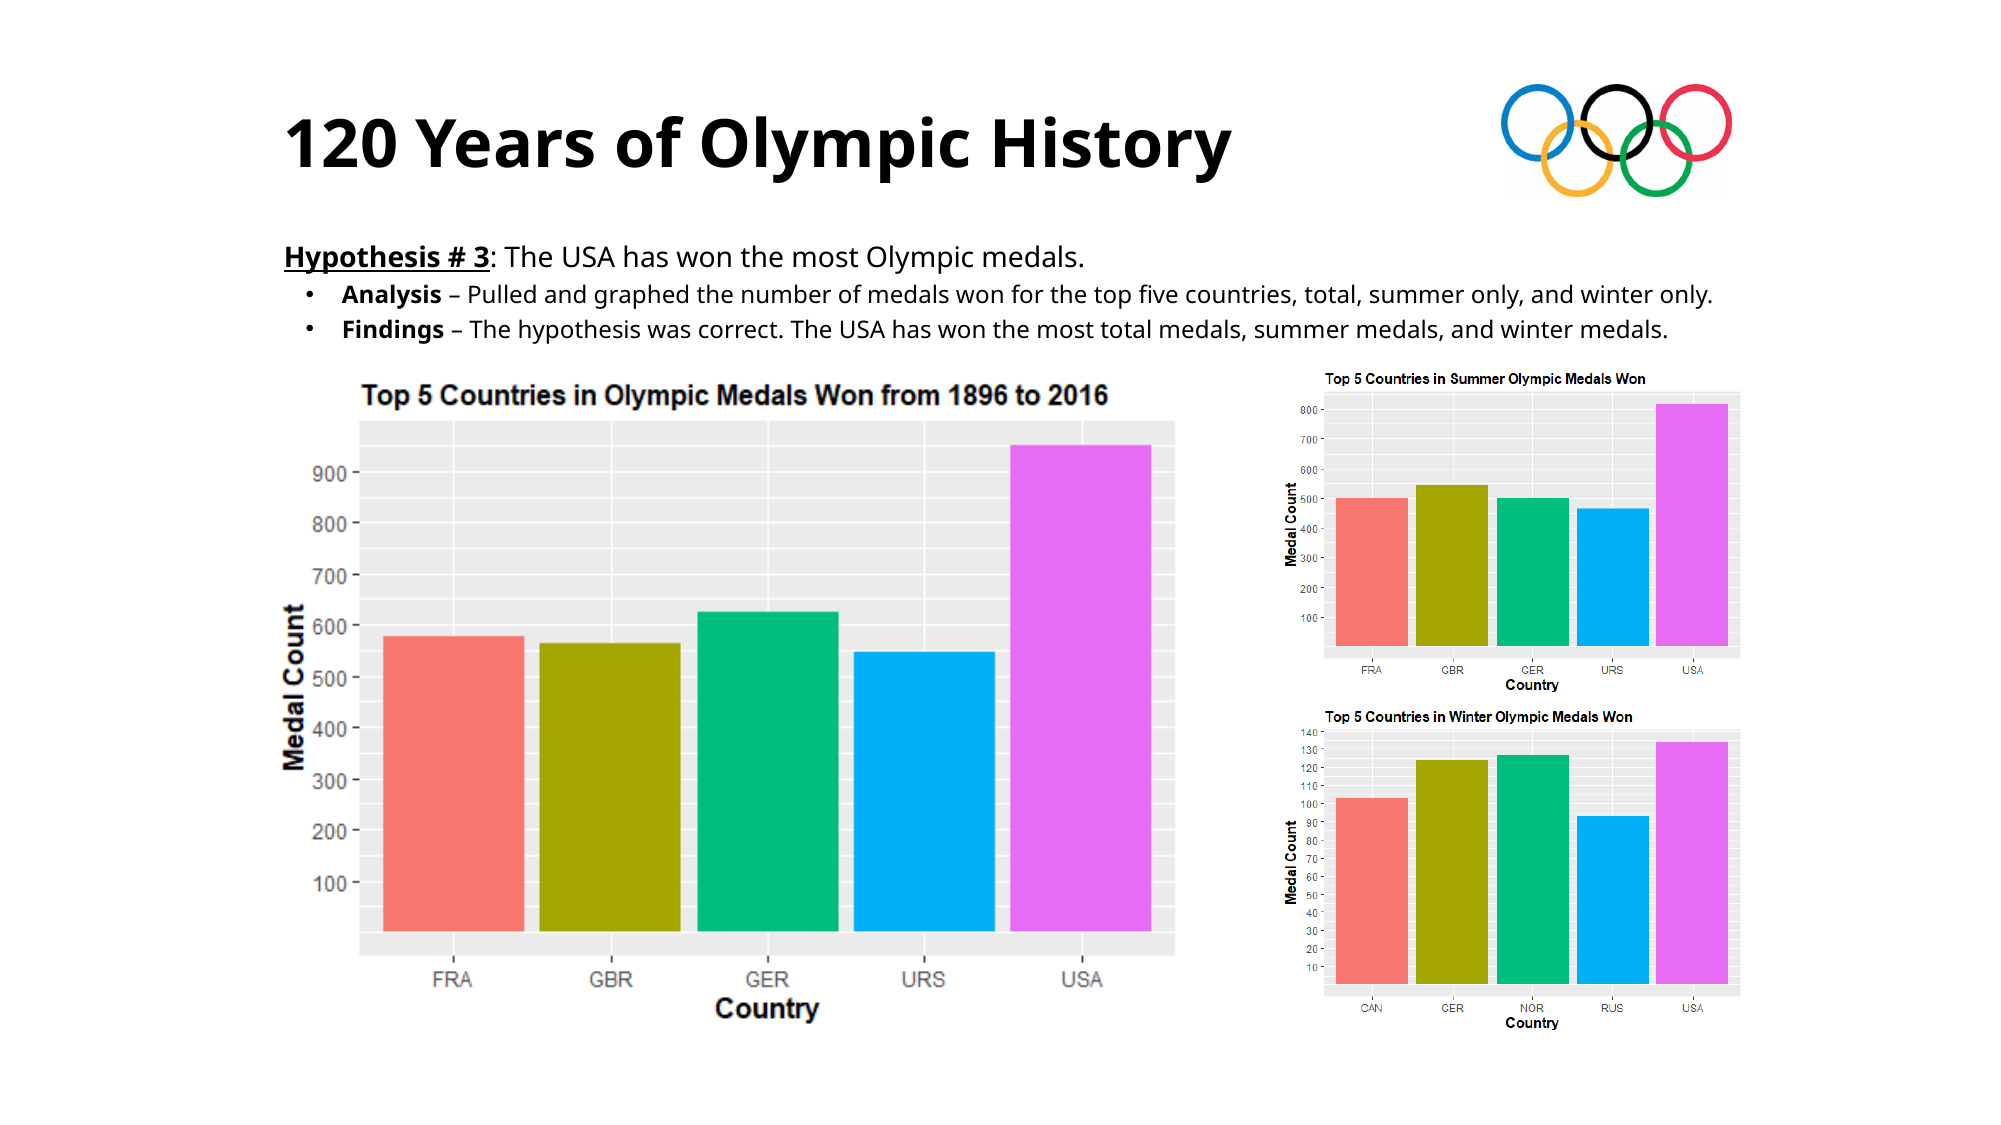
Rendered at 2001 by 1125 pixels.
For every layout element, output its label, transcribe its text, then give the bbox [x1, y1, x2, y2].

picture [1277, 703, 1747, 1036]
picture [268, 369, 1189, 1036]
picture [1500, 84, 1732, 197]
list Hypothesis # 3: The USA has won the most Olympic medals. Analysis – Pulled and graphed the number of medals won for the top five countries, total, summer only, and winter only. Findings – The hypothesis was correct. The USA has won the most total medals, summer medals, and winter medals. [268, 224, 1732, 370]
title 120 Years of Olympic History [268, 56, 1732, 224]
picture [1277, 365, 1747, 698]
